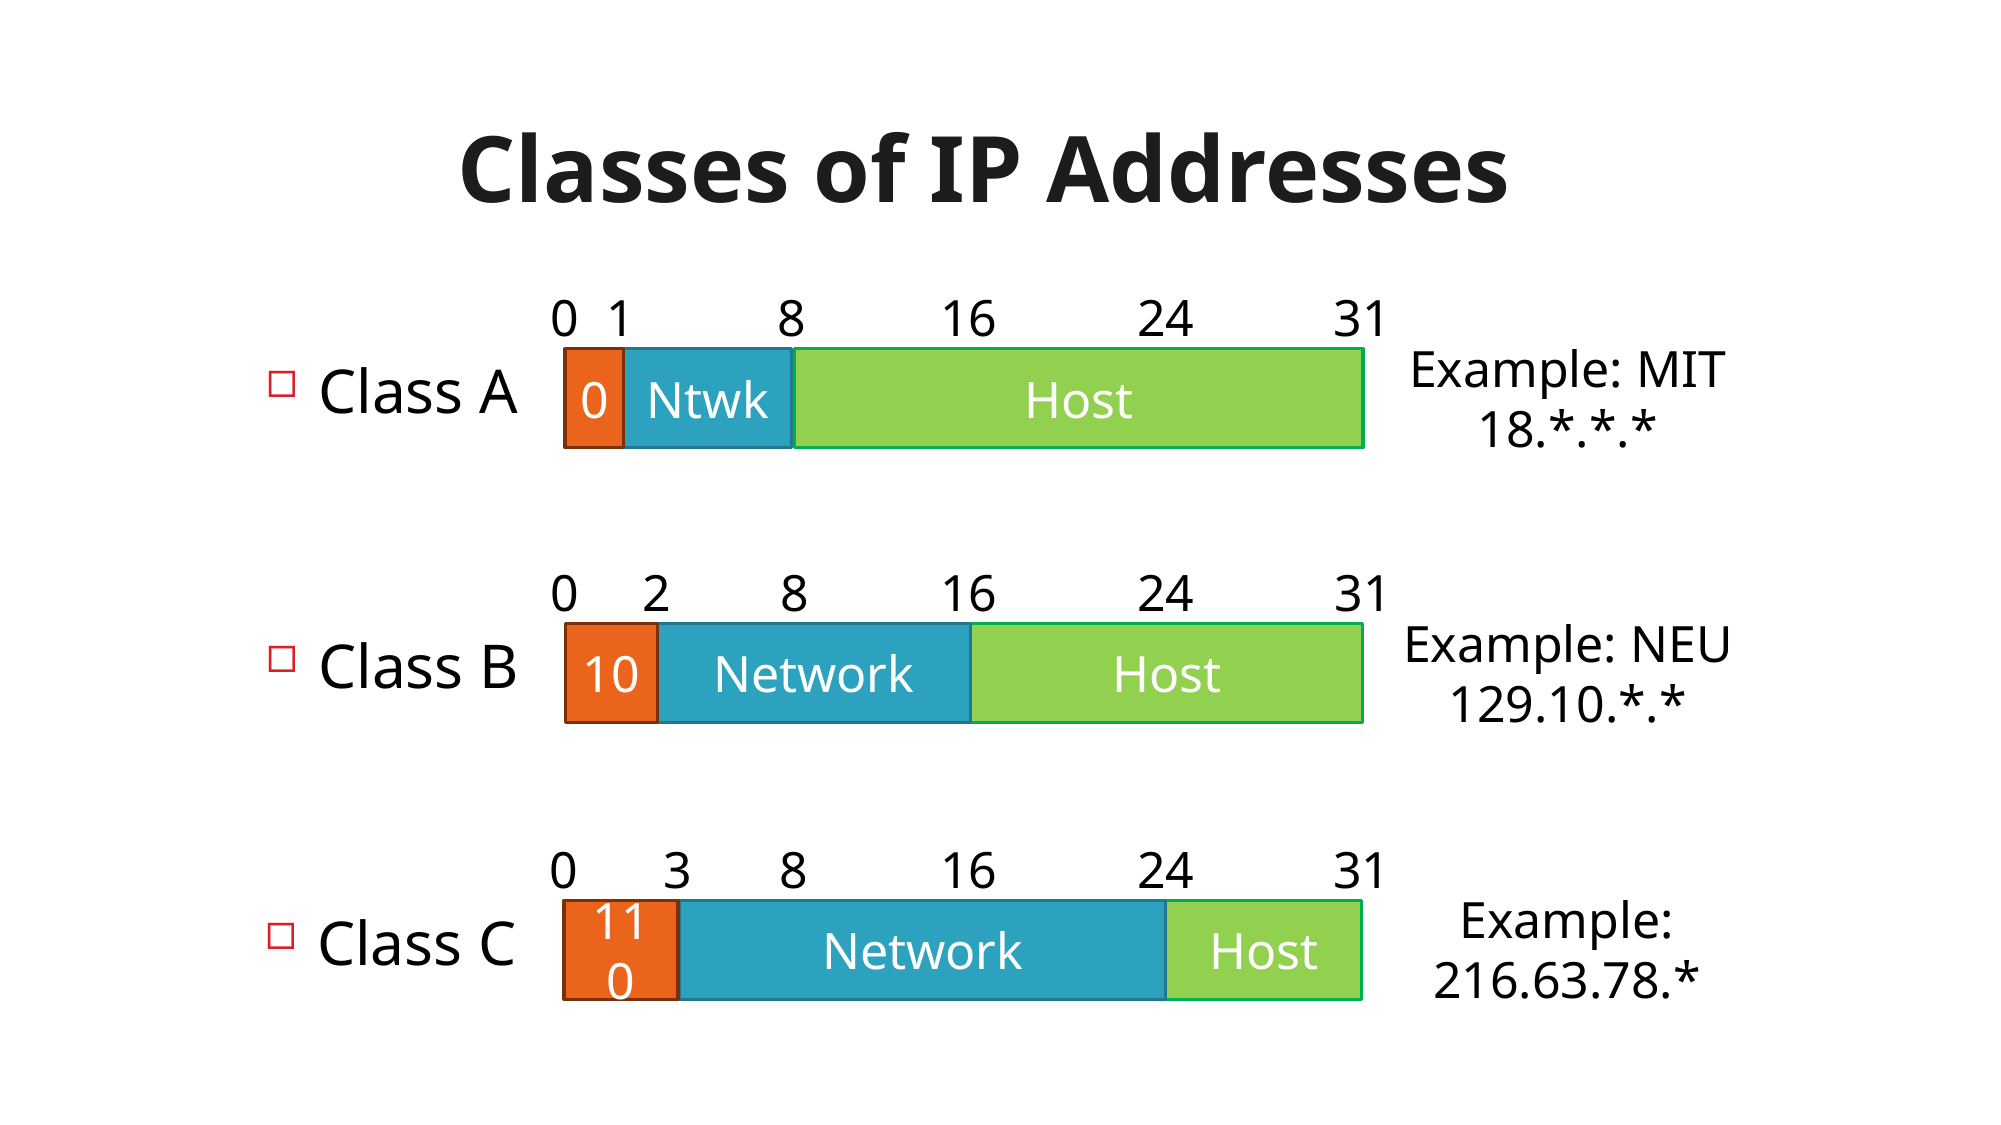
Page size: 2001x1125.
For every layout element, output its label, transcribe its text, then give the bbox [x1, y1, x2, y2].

text_box 24 [1116, 267, 1215, 367]
text_box 0 [515, 267, 571, 367]
text_box 24 [1116, 541, 1215, 641]
text_box Example: NEU 129.10.*.* [1388, 604, 1748, 740]
text_box 3 [628, 818, 728, 918]
text_box 24 [1116, 818, 1215, 918]
text_box 10 [565, 641, 658, 723]
text_box Host [794, 348, 1363, 448]
text_box 31 [1312, 818, 1411, 918]
title Classes of IP Addresses [86, 90, 1883, 279]
text_box Network [658, 623, 971, 723]
text_box 16 [920, 818, 1019, 918]
text_box Class A [251, 345, 554, 435]
text_box Host [971, 623, 1363, 723]
text_box 8 [744, 818, 843, 918]
text_box Class C [249, 897, 553, 986]
text_box 31 [1313, 267, 1412, 367]
text_box 110 [563, 900, 678, 1000]
text_box 16 [920, 267, 1019, 367]
text_box Ntwk [624, 348, 792, 448]
text_box 8 [745, 541, 844, 641]
text_box 1 [571, 267, 671, 367]
text_box 0 [565, 367, 624, 448]
text_box Class B [251, 620, 554, 709]
text_box Example: MIT 18.*.*.* [1394, 329, 1742, 465]
text_box 31 [1313, 541, 1413, 641]
text_box 8 [742, 267, 841, 367]
text_box 0 [514, 818, 613, 918]
text_box Example: 216.63.78.* [1418, 881, 1716, 1017]
text_box Host [1166, 900, 1362, 1000]
text_box 2 [607, 541, 706, 641]
text_box 16 [920, 541, 1019, 641]
text_box Network [679, 900, 1166, 1000]
text_box 0 [515, 541, 607, 641]
